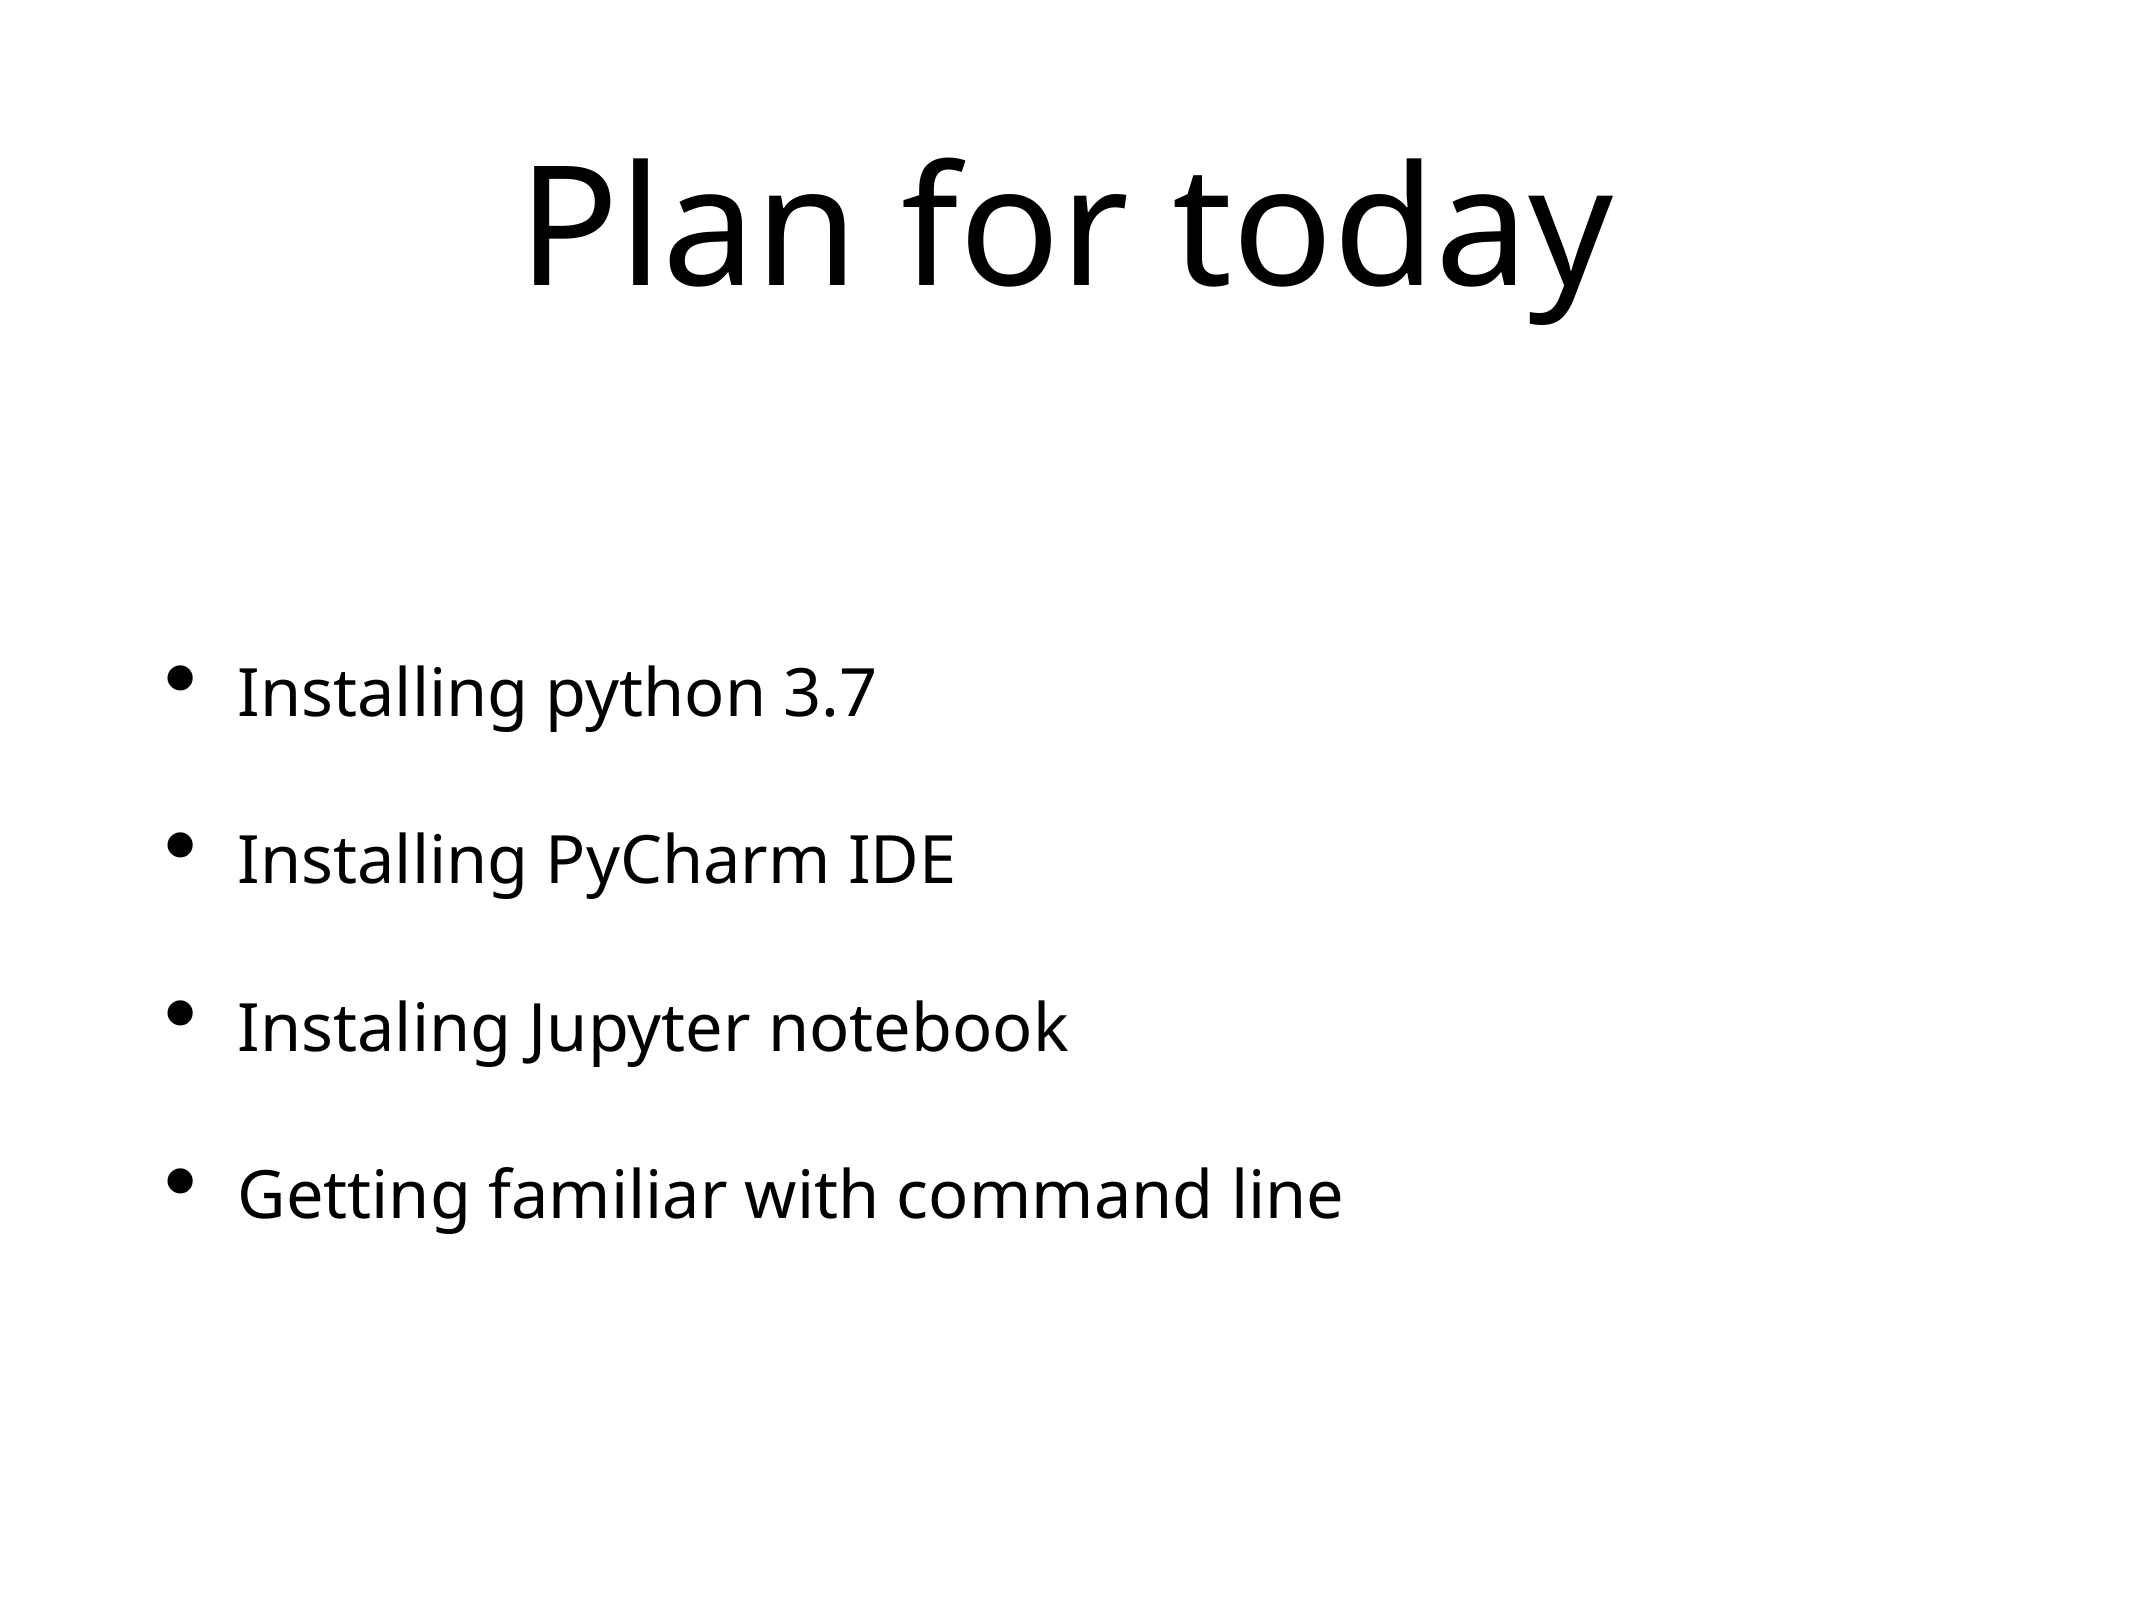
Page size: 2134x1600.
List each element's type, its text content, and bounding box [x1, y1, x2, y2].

title Plan for today [155, 41, 1978, 397]
list Installing python 3.7 Installing PyCharm IDE Instaling Jupyter notebook Getting familiar with command line [155, 424, 1978, 1457]
